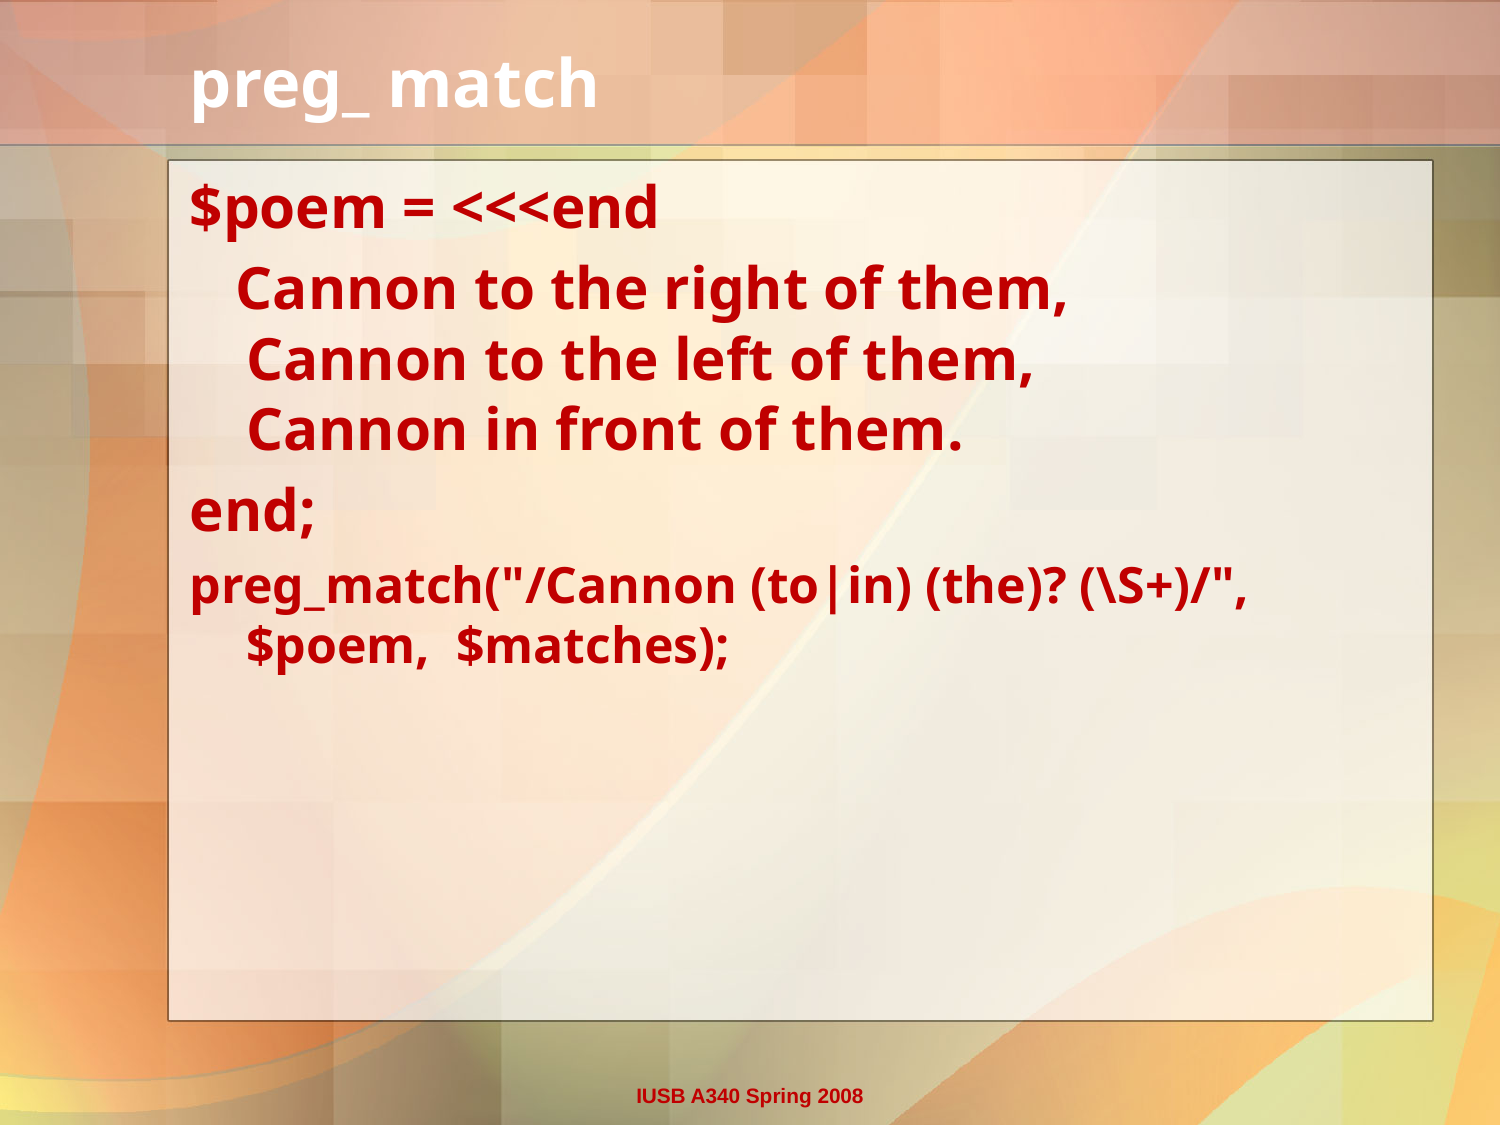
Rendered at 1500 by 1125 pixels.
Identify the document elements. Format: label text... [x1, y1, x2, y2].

title preg_ match [174, 24, 1351, 138]
footer IUSB A340 Spring 2008 [512, 1074, 988, 1103]
list $poem = <<<end Cannon to the right of them, Cannon to the left of them, Cannon in front of them. end; preg_match("/Cannon (to|in) (the)? (\S+)/", $poem, $matches); [174, 162, 1438, 1026]
picture [0, 0, 1500, 1125]
